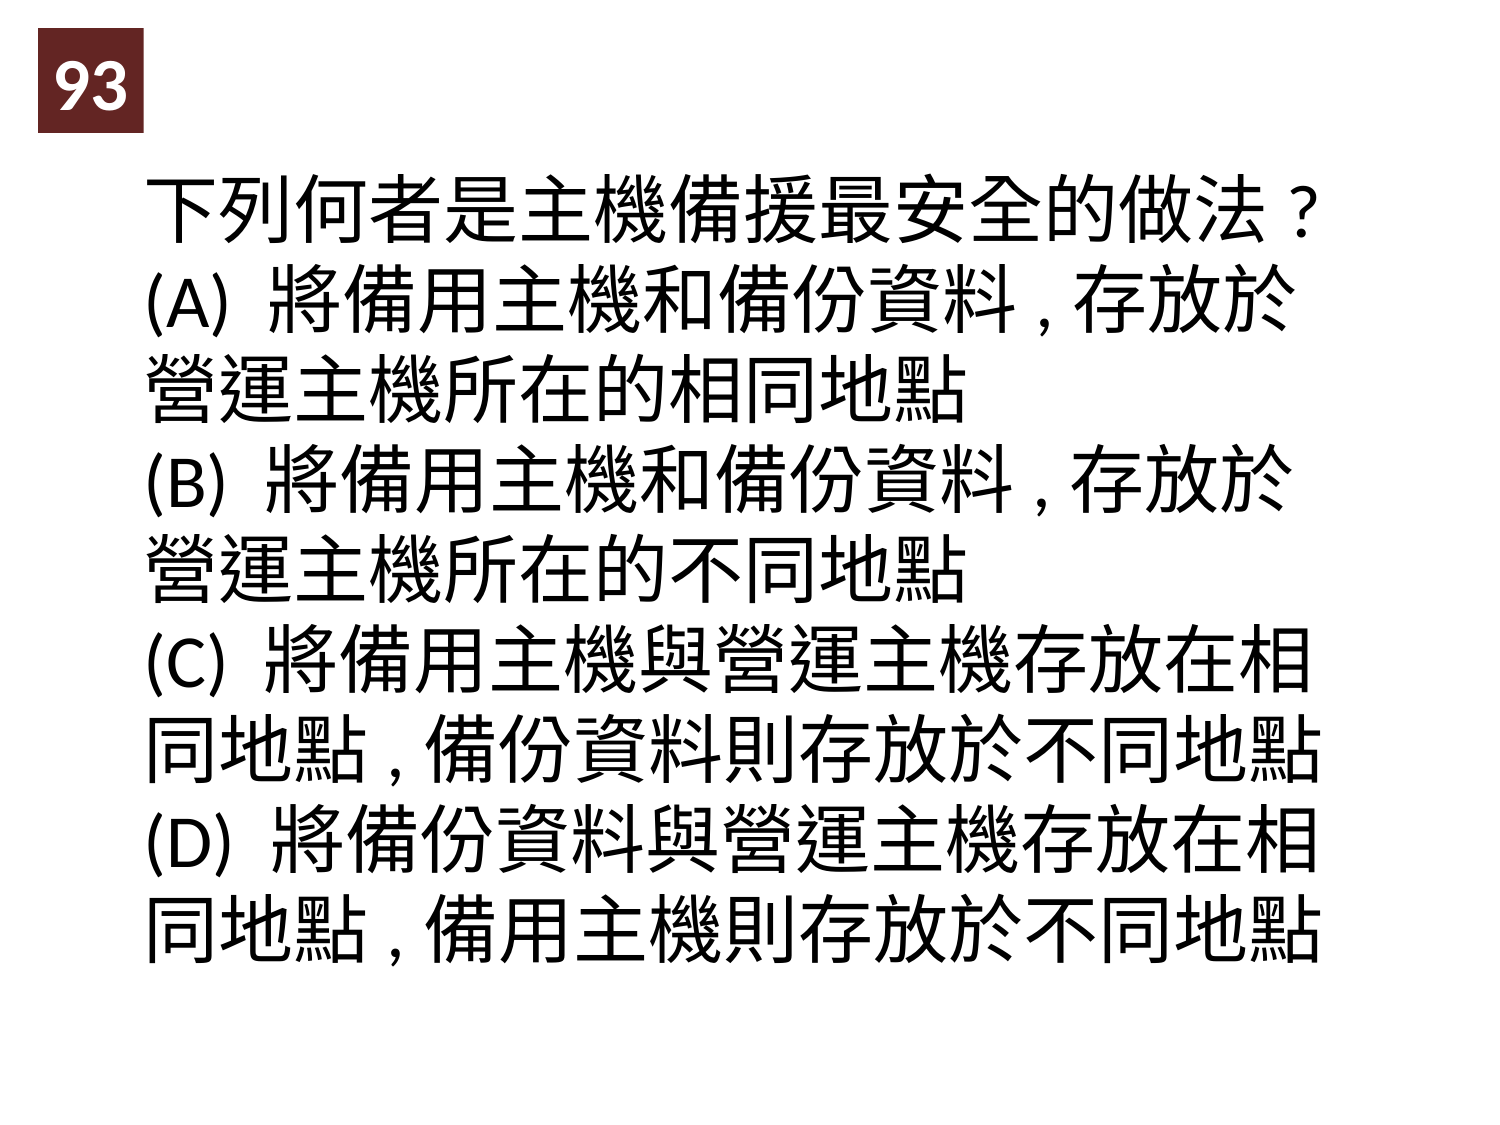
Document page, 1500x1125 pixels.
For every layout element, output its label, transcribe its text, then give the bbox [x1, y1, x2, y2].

text_box 下列何者是主機備援最安全的做法? (A) 將備用主機和備份資料,存放於營運主機所在的相同地點 (B) 將備用主機和備份資料,存放於營運主機所在的不同地點 (C) 將備用主機與營運主機存放在相同地點,備份資料則存放於不同地點 (D) 將備份資料與營運主機存放在相同地點,備用主機則存放於不同地點 [128, 155, 1372, 980]
text_box 93 [38, 28, 144, 133]
